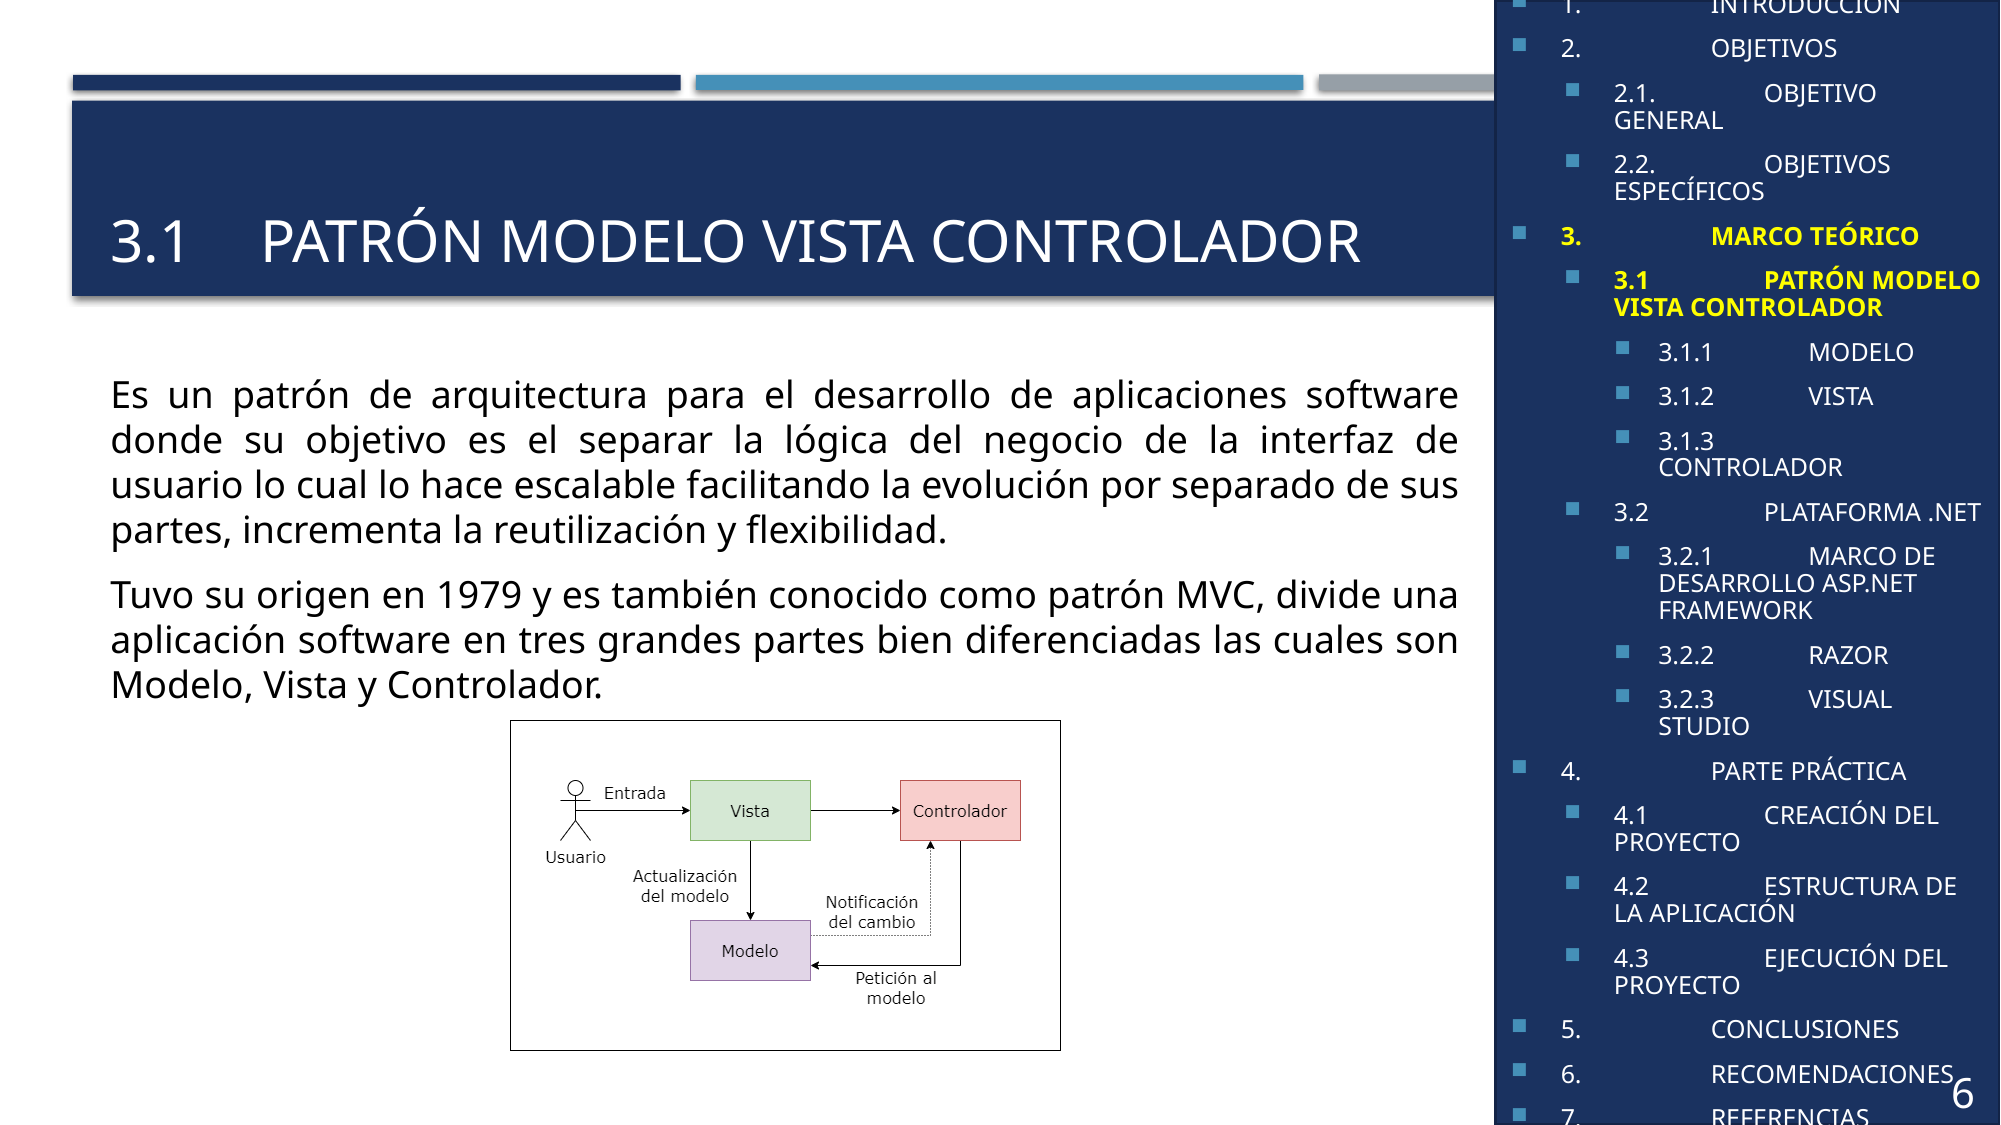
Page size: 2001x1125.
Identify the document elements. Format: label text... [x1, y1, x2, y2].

picture [506, 718, 1064, 1055]
title 3.1 PATRÓN MODELO VISTA CONTROLADOR [95, 115, 1494, 282]
text_box 1. INTRODUCCIÓN 2. OBJETIVOS 2.1. OBJETIVO GENERAL 2.2. OBJETIVOS ESPECÍFICOS 3. MARCO TEÓRICO 3.1 PATRÓN MODELO VISTA CONTROLADOR 3.1.1 MODELO 3.1.2 VISTA 3.1.3 CONTROLADOR 3.2 PLATAFORMA .NET 3.2.1 MARCO DE DESARROLLO ASP.NET FRAMEWORK 3.2.2 RAZOR 3.2.3 VISUAL STUDIO 4. PARTE PRÁCTICA 4.1 CREACIÓN DEL PROYECTO 4.2 ESTRUCTURA DE LA APLICACIÓN 4.3 EJECUCIÓN DEL PROYECTO 5. CONCLUSIONES 6. RECOMENDACIONES 7. REFERENCIAS [1494, 0, 2000, 1125]
list Es un patrón de arquitectura para el desarrollo de aplicaciones software donde su objetivo es el separar la lógica del negocio de la interfaz de usuario lo cual lo hace escalable facilitando la evolución por separado de sus partes, incrementa la reutilización y flexibilidad. Tuvo su origen en 1979 y es también conocido como patrón MVC, divide una aplicación software en tres grandes partes bien diferenciadas las cuales son Modelo, Vista y Controlador. [95, 357, 1476, 719]
text_box 6 [1937, 1059, 1999, 1125]
